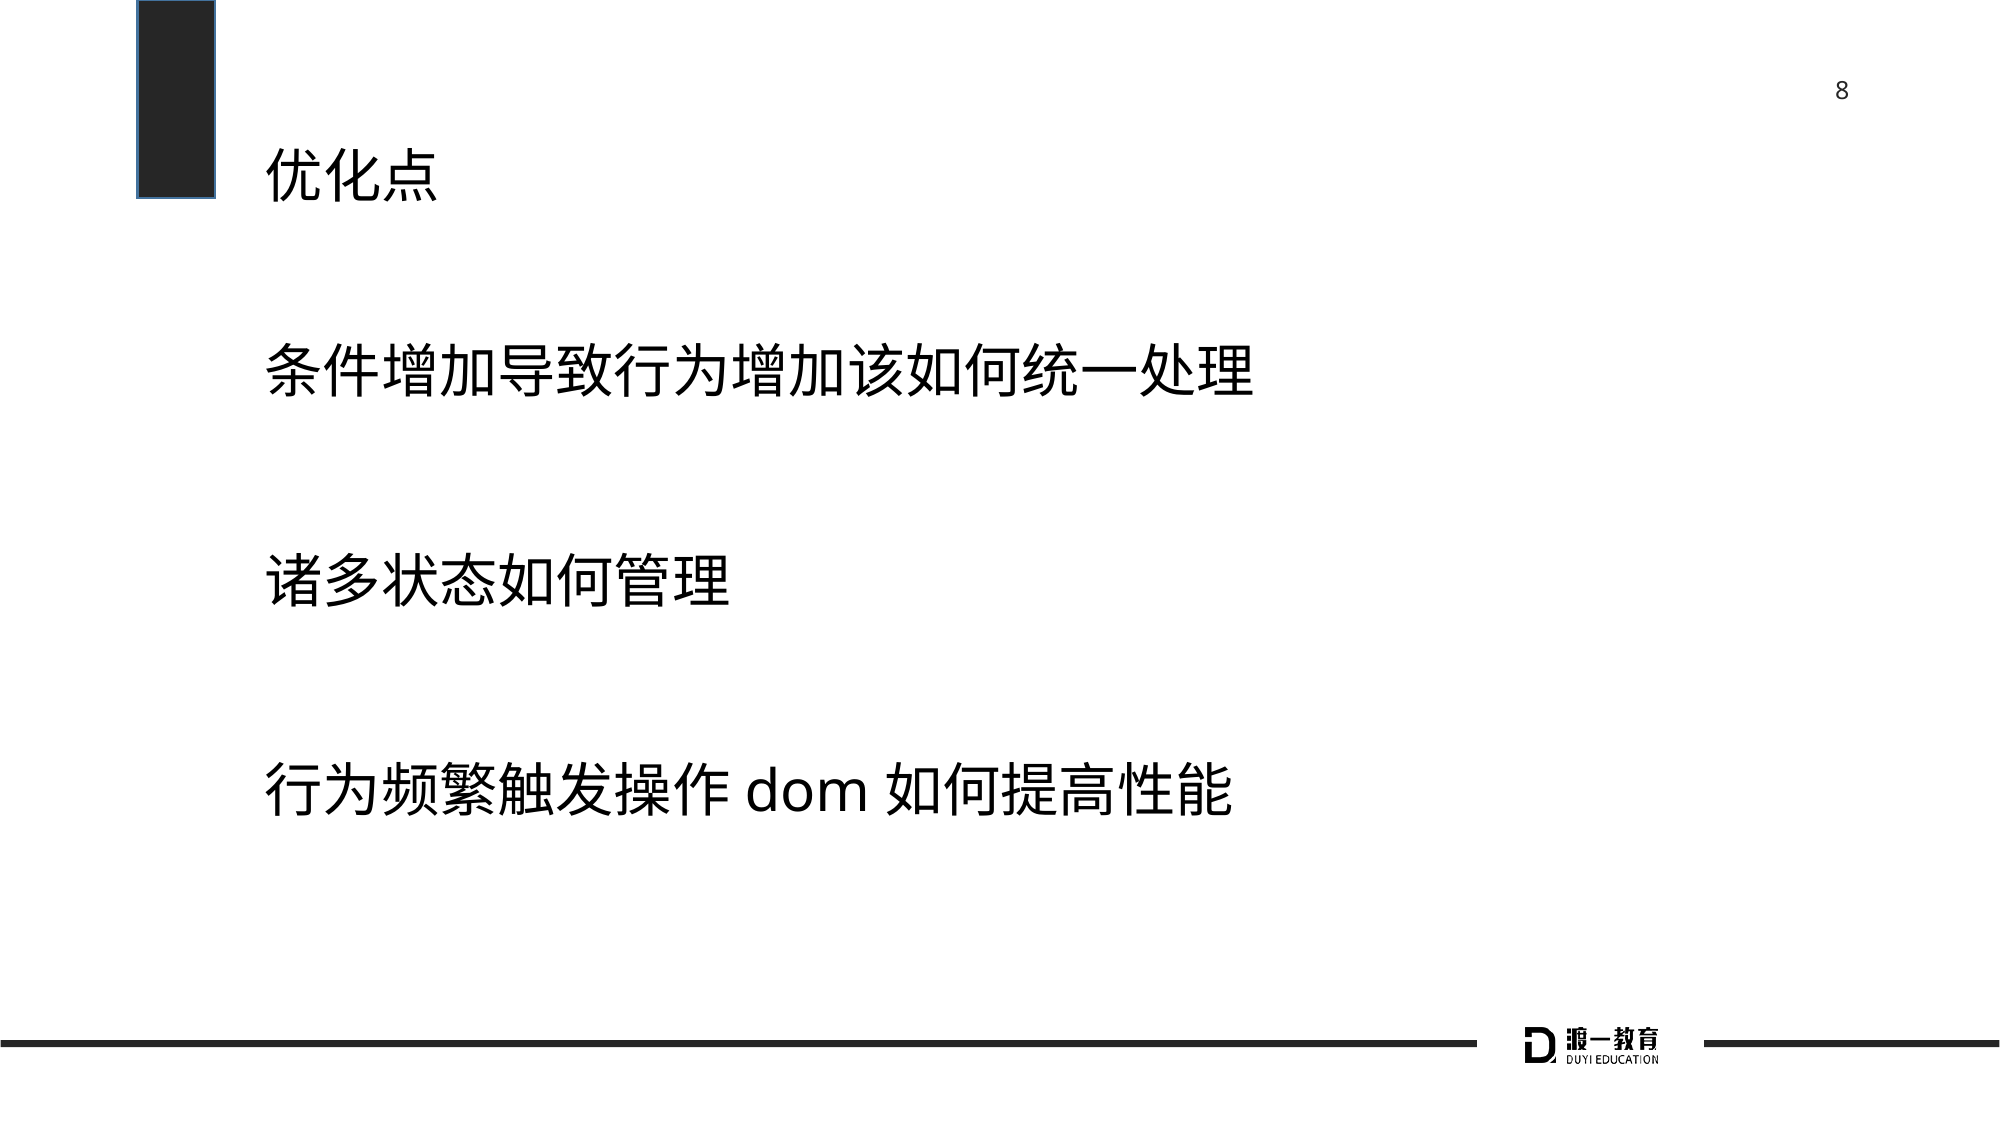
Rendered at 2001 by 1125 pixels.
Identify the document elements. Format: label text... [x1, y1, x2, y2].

picture [1502, 1008, 1679, 1081]
title 优化点 [249, 93, 1750, 218]
text_box 条件增加导致行为增加该如何统一处理 诸多状态如何管理 行为频繁触发操作dom如何提高性能 [249, 326, 1992, 971]
